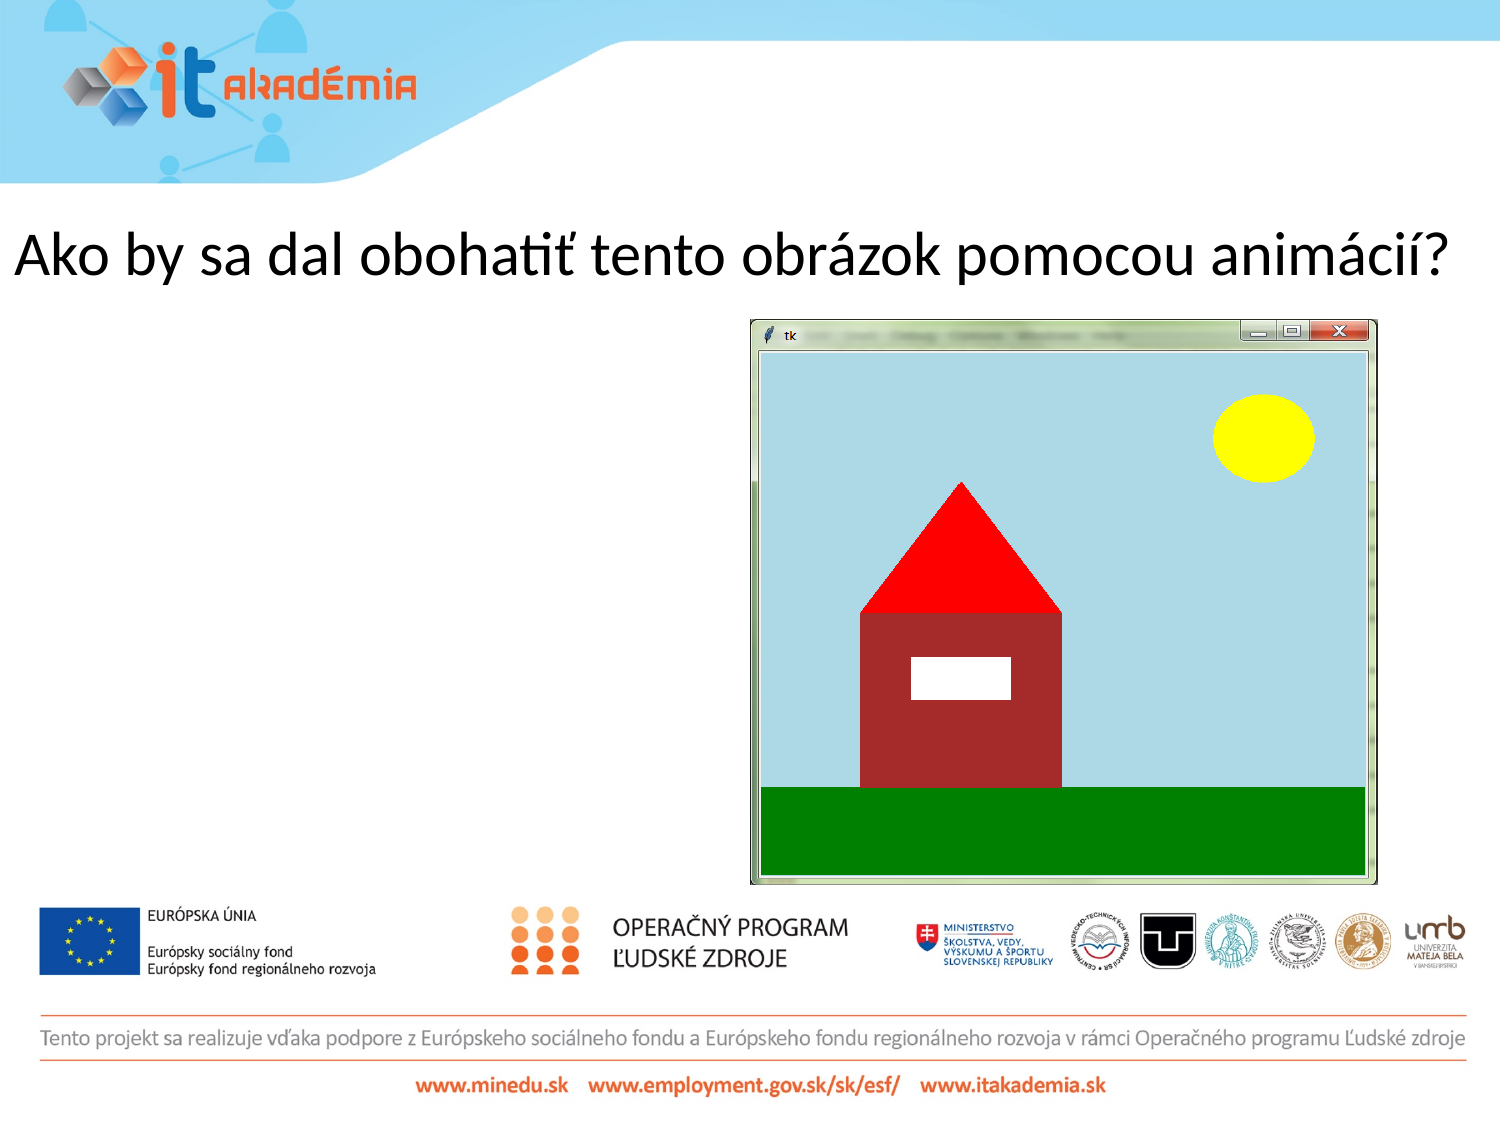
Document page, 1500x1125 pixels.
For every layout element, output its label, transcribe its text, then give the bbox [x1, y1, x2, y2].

picture [0, 0, 1500, 1125]
text_box Ako by sa dal obohatiť tento obrázok pomocou animácií? [0, 205, 1470, 296]
